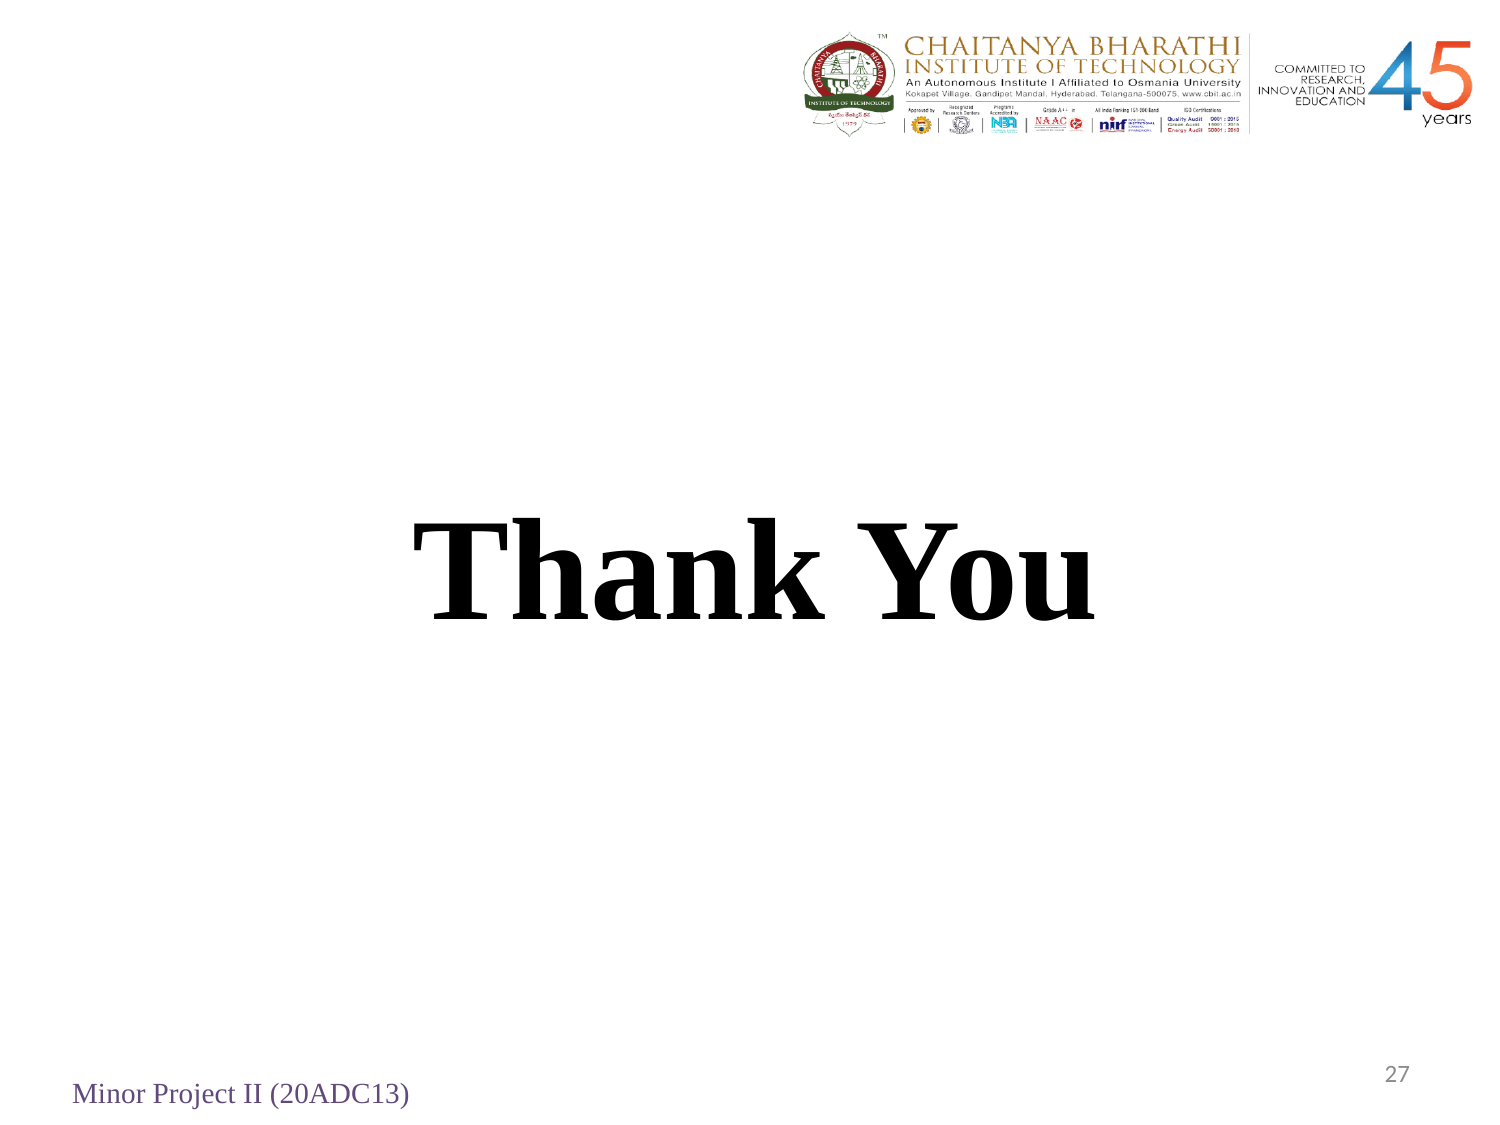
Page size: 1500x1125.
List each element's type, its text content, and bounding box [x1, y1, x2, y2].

text_box Thank You [397, 466, 1188, 657]
slide_number 27 [1074, 1042, 1425, 1103]
footer Minor Project II (20ADC13) [3, 1061, 479, 1122]
picture [792, 28, 1484, 139]
